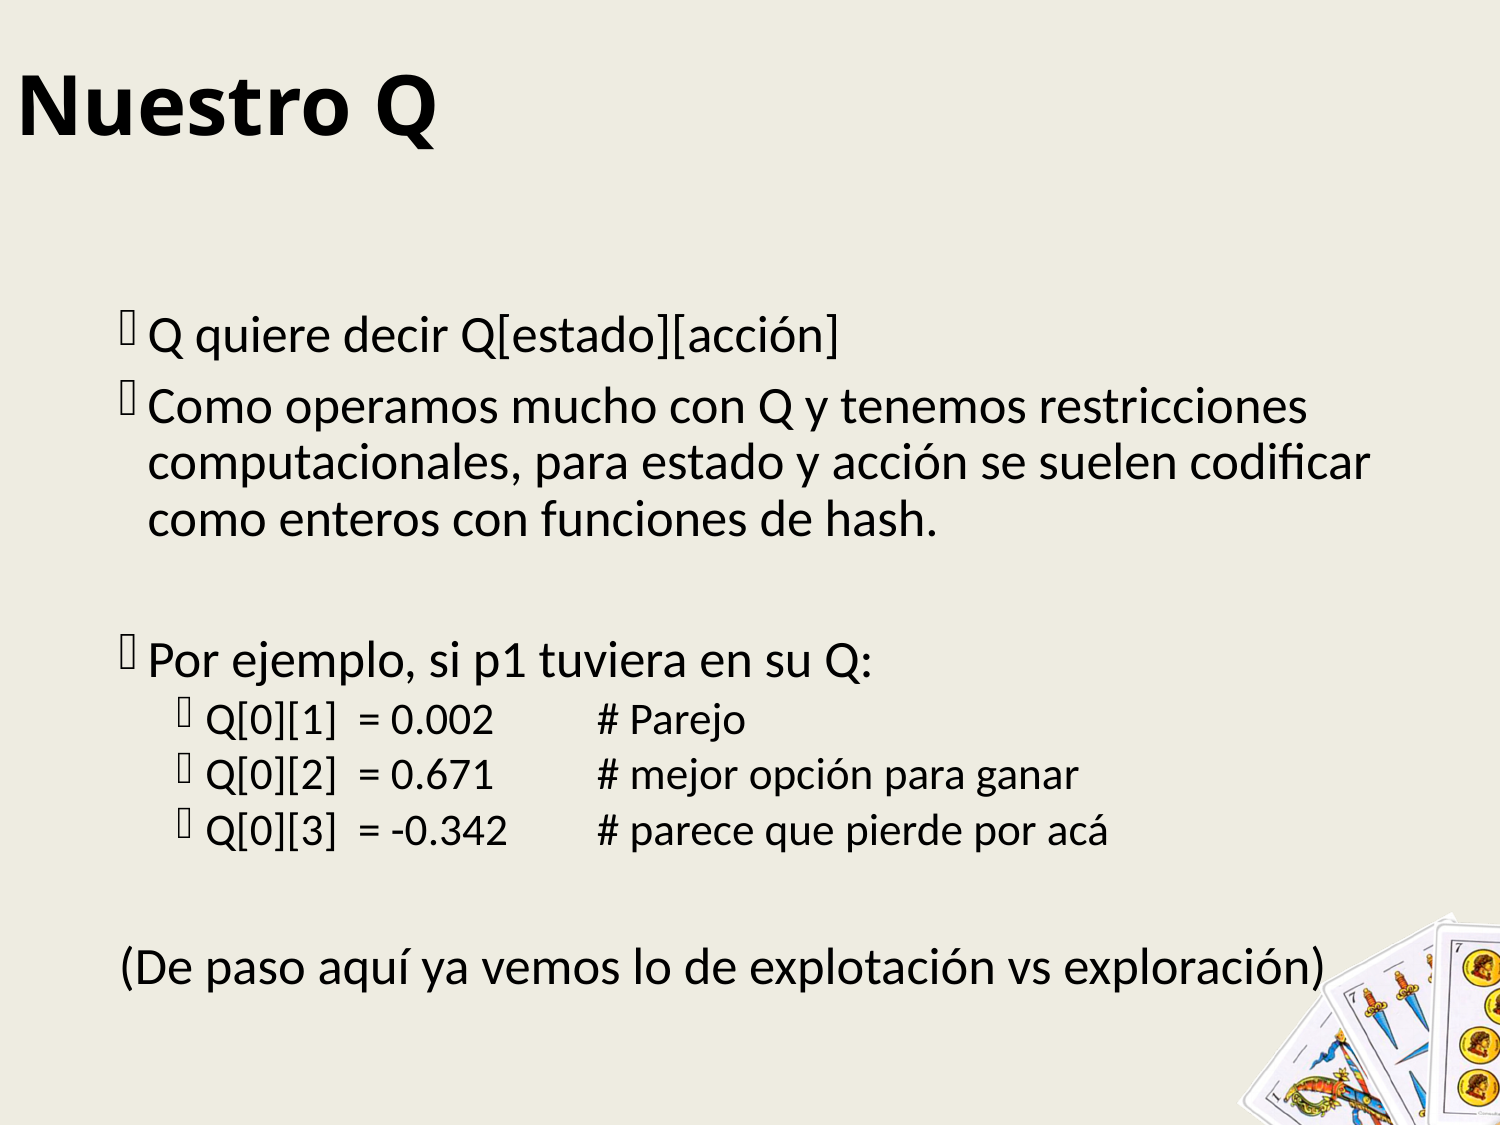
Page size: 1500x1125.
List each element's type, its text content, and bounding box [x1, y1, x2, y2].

title Nuestro Q [0, 0, 1294, 218]
picture [1232, 907, 1500, 1125]
list Q quiere decir Q[estado][acción] Como operamos mucho con Q y tenemos restricciones computacionales, para estado y acción se suelen codificar como enteros con funciones de hash. Por ejemplo, si p1 tuviera en su Q: Q[0][1] = 0.002 # Parejo Q[0][2] = 0.671 # mejor opción para ganar Q[0][3] = -0.342 # parece que pierde por acá (De paso aquí ya vemos lo de explotación vs exploración) [103, 299, 1398, 1014]
